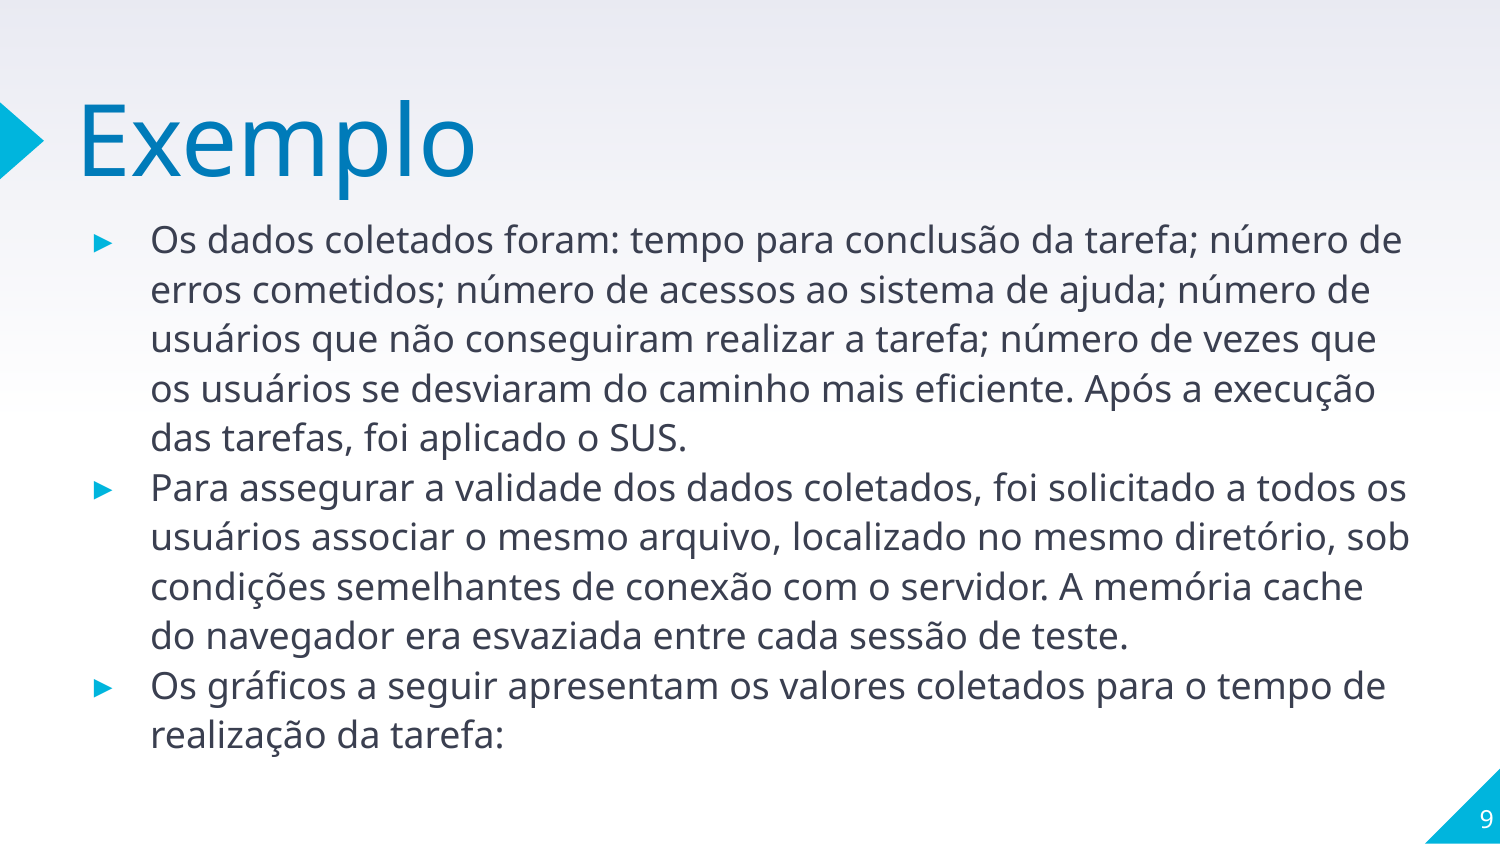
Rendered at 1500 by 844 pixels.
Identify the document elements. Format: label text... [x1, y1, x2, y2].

slide_number 9 [1418, 760, 1494, 838]
list Os dados coletados foram: tempo para conclusão da tarefa; número de erros cometidos; número de acessos ao sistema de ajuda; número de usuários que não conseguiram realizar a tarefa; número de vezes que os usuários se desviaram do caminho mais eficiente. Após a execução das tarefas, foi aplicado o SUS. Para assegurar a validade dos dados coletados, foi solicitado a todos os usuários associar o mesmo arquivo, localizado no mesmo diretório, sob condições semelhantes de conexão com o servidor. A memória cache do navegador era esvaziada entre cada sessão de teste. Os gráficos a seguir apresentam os valores coletados para o tempo de realização da tarefa: [75, 211, 1419, 787]
title Exemplo [75, 99, 1500, 277]
